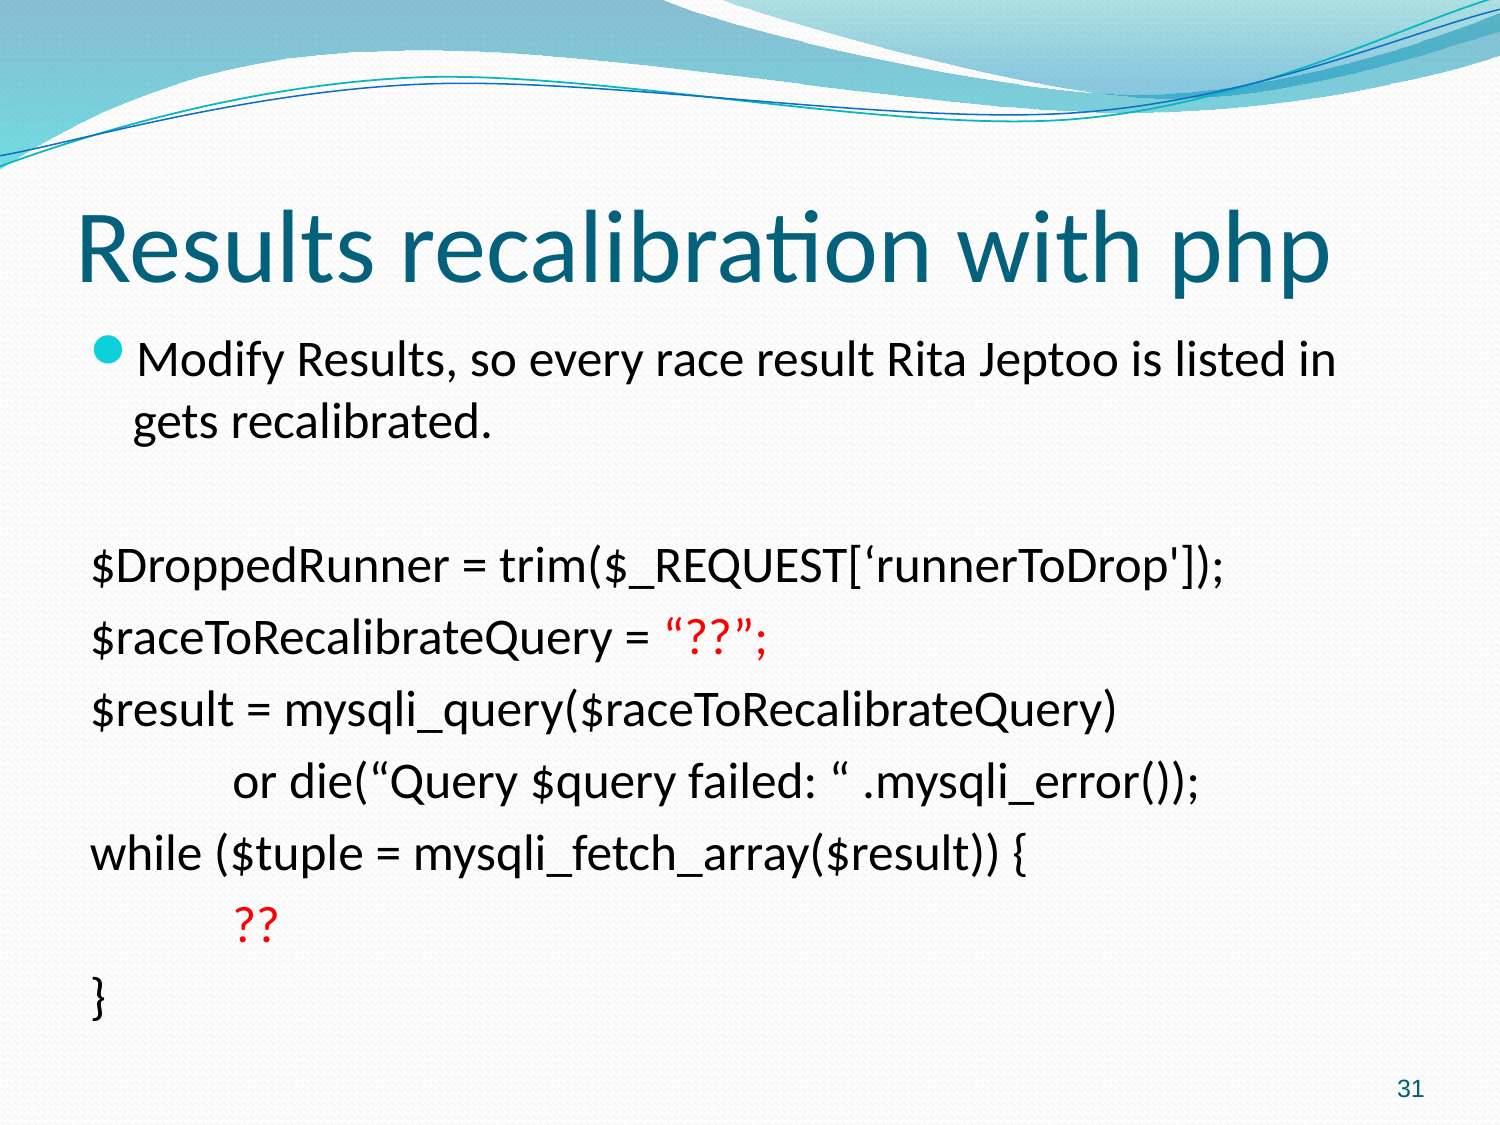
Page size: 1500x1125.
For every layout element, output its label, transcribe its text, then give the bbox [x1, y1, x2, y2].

title Results recalibration with php [75, 115, 1425, 303]
slide_number 31 [1299, 1042, 1425, 1103]
list Modify Results, so every race result Rita Jeptoo is listed in gets recalibrated. $DroppedRunner = trim($_REQUEST[‘runnerToDrop']); $raceToRecalibrateQuery = “??”; $result = mysqli_query($raceToRecalibrateQuery) or die(“Query $query failed: “ .mysqli_error()); while ($tuple = mysqli_fetch_array($result)) { ?? } [75, 317, 1425, 1038]
